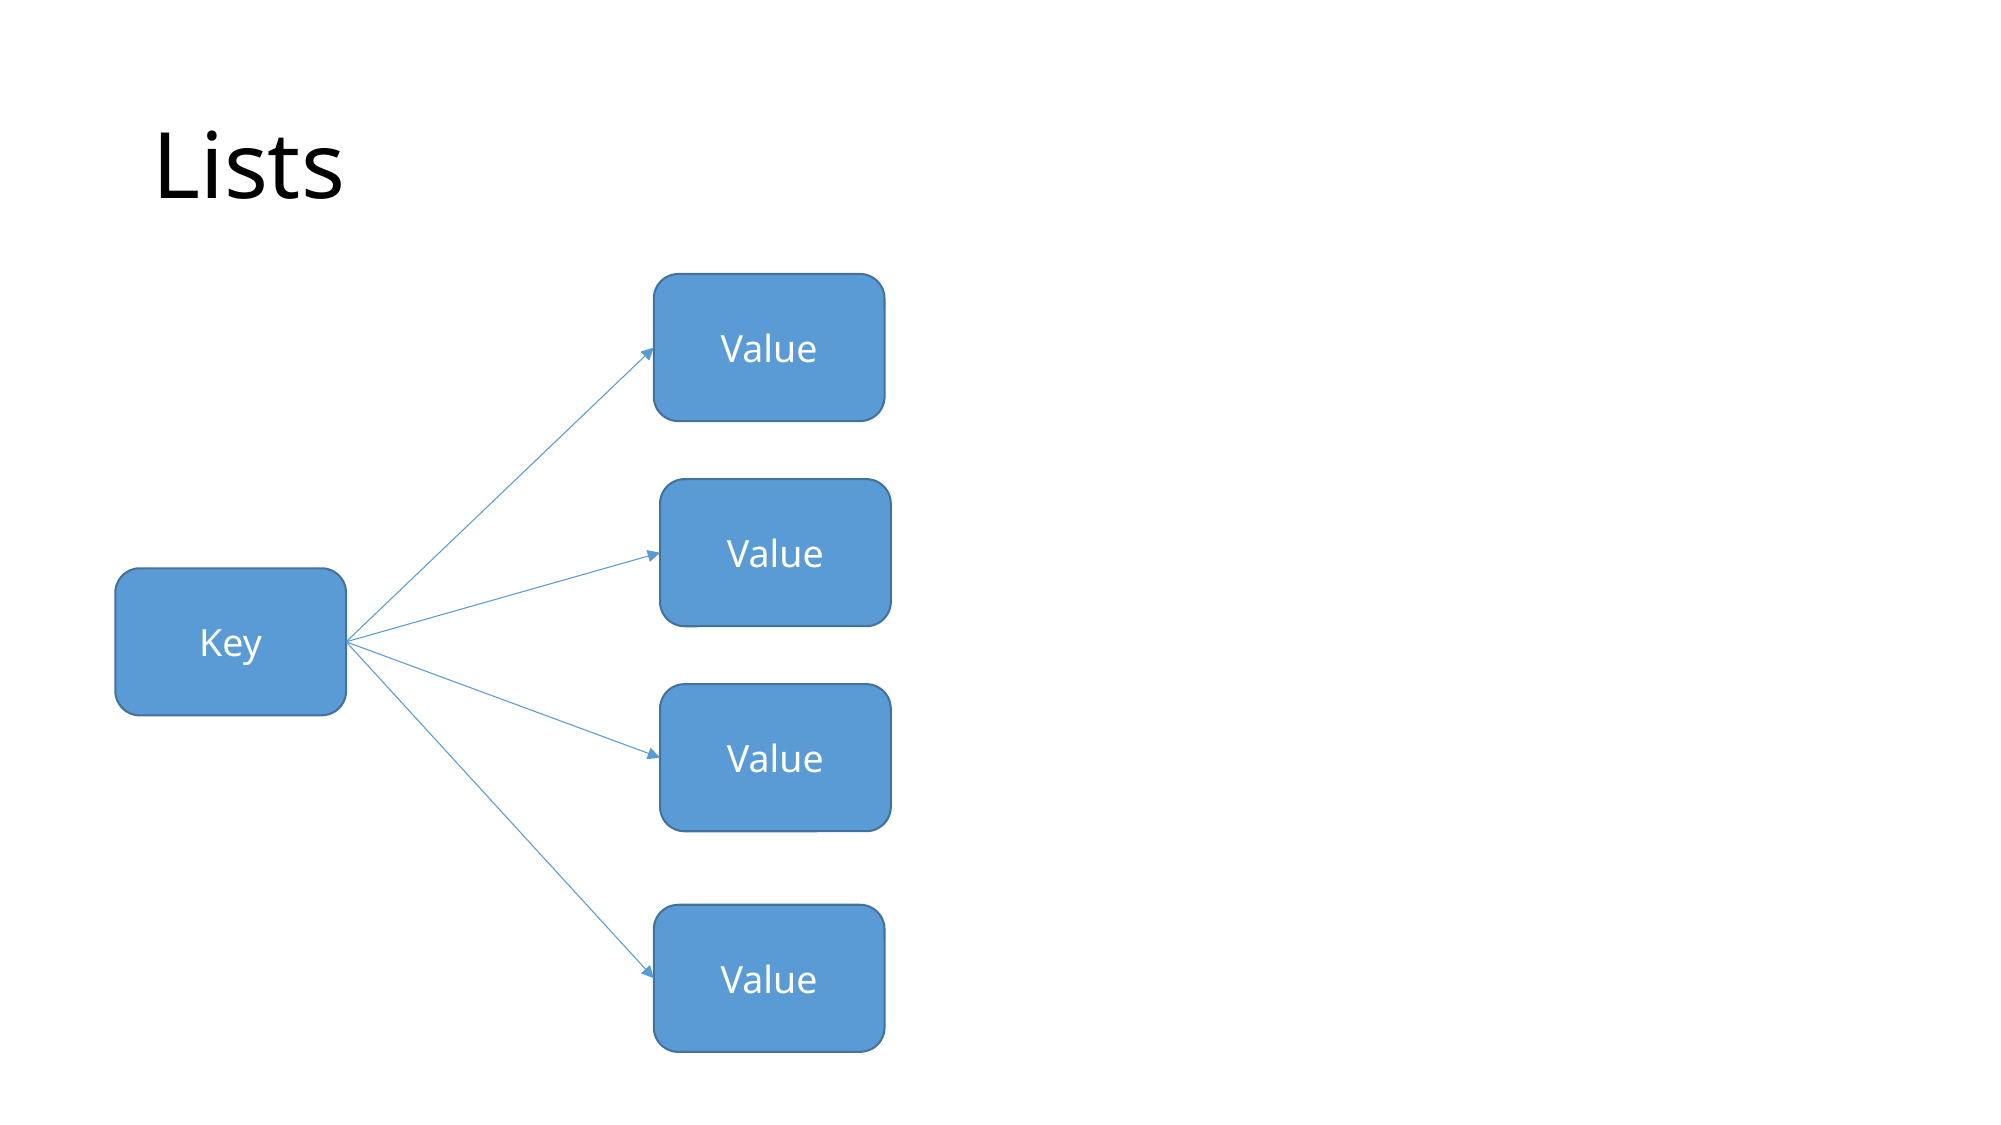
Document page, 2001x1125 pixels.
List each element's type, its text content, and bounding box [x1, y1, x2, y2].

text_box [654, 641, 661, 758]
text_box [346, 347, 654, 552]
text_box Value [652, 903, 886, 1053]
text_box Value [659, 683, 892, 833]
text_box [346, 552, 661, 641]
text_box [346, 641, 654, 979]
text_box Key [114, 567, 346, 717]
title Lists [137, 59, 1863, 278]
text_box Value [652, 272, 886, 423]
text_box Value [659, 478, 892, 628]
